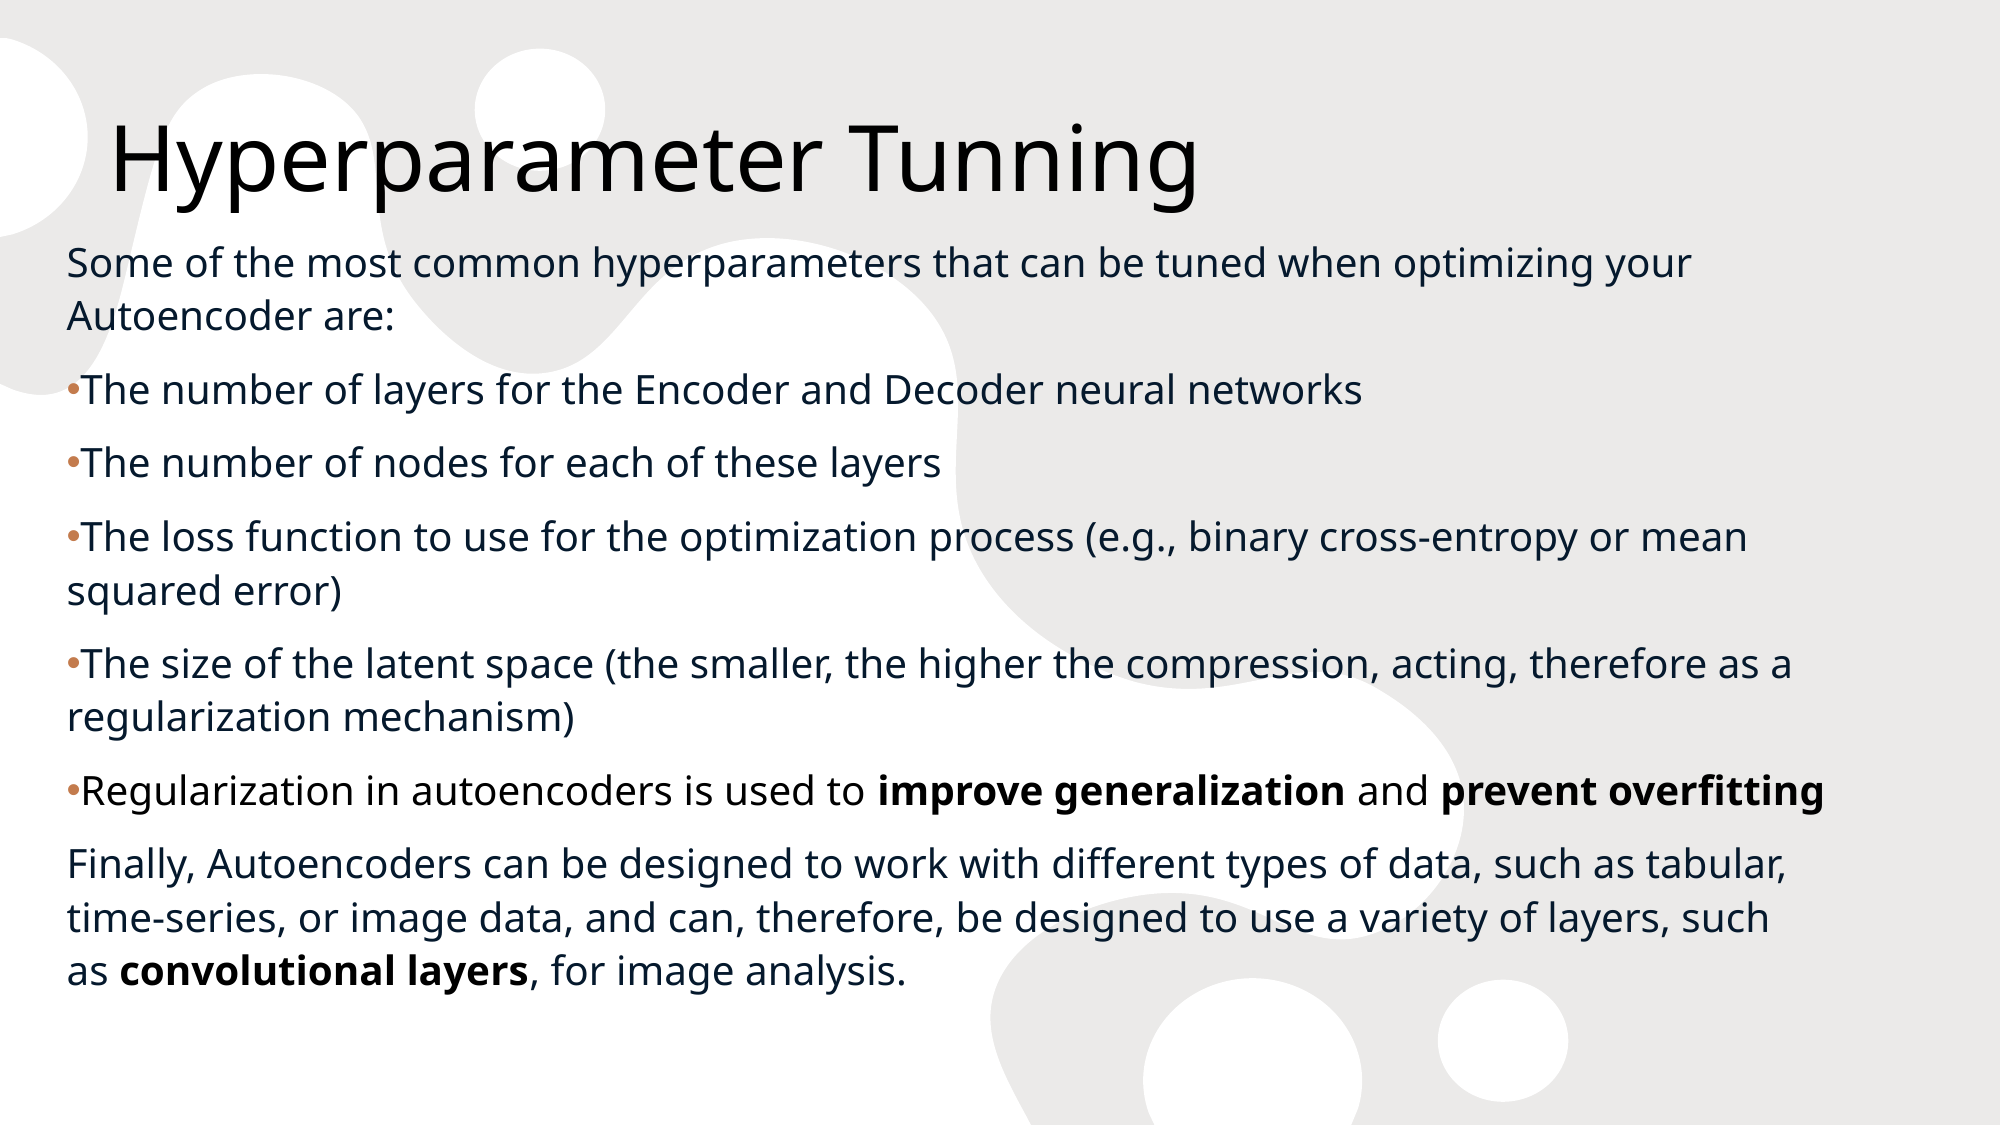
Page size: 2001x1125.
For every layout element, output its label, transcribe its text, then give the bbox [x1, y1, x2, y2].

list Some of the most common hyperparameters that can be tuned when optimizing your Autoencoder are: The number of layers for the Encoder and Decoder neural networks The number of nodes for each of these layers The loss function to use for the optimization process (e.g., binary cross-entropy or mean squared error) The size of the latent space (the smaller, the higher the compression, acting, therefore as a regularization mechanism) Regularization in autoencoders is used to improve generalization and prevent overfitting Finally, Autoencoders can be designed to work with different types of data, such as tabular, time-series, or image data, and can, therefore, be designed to use a variety of layers, such as convolutional layers, for image analysis. [51, 224, 1900, 1008]
title Hyperparameter Tunning [93, 0, 1894, 218]
